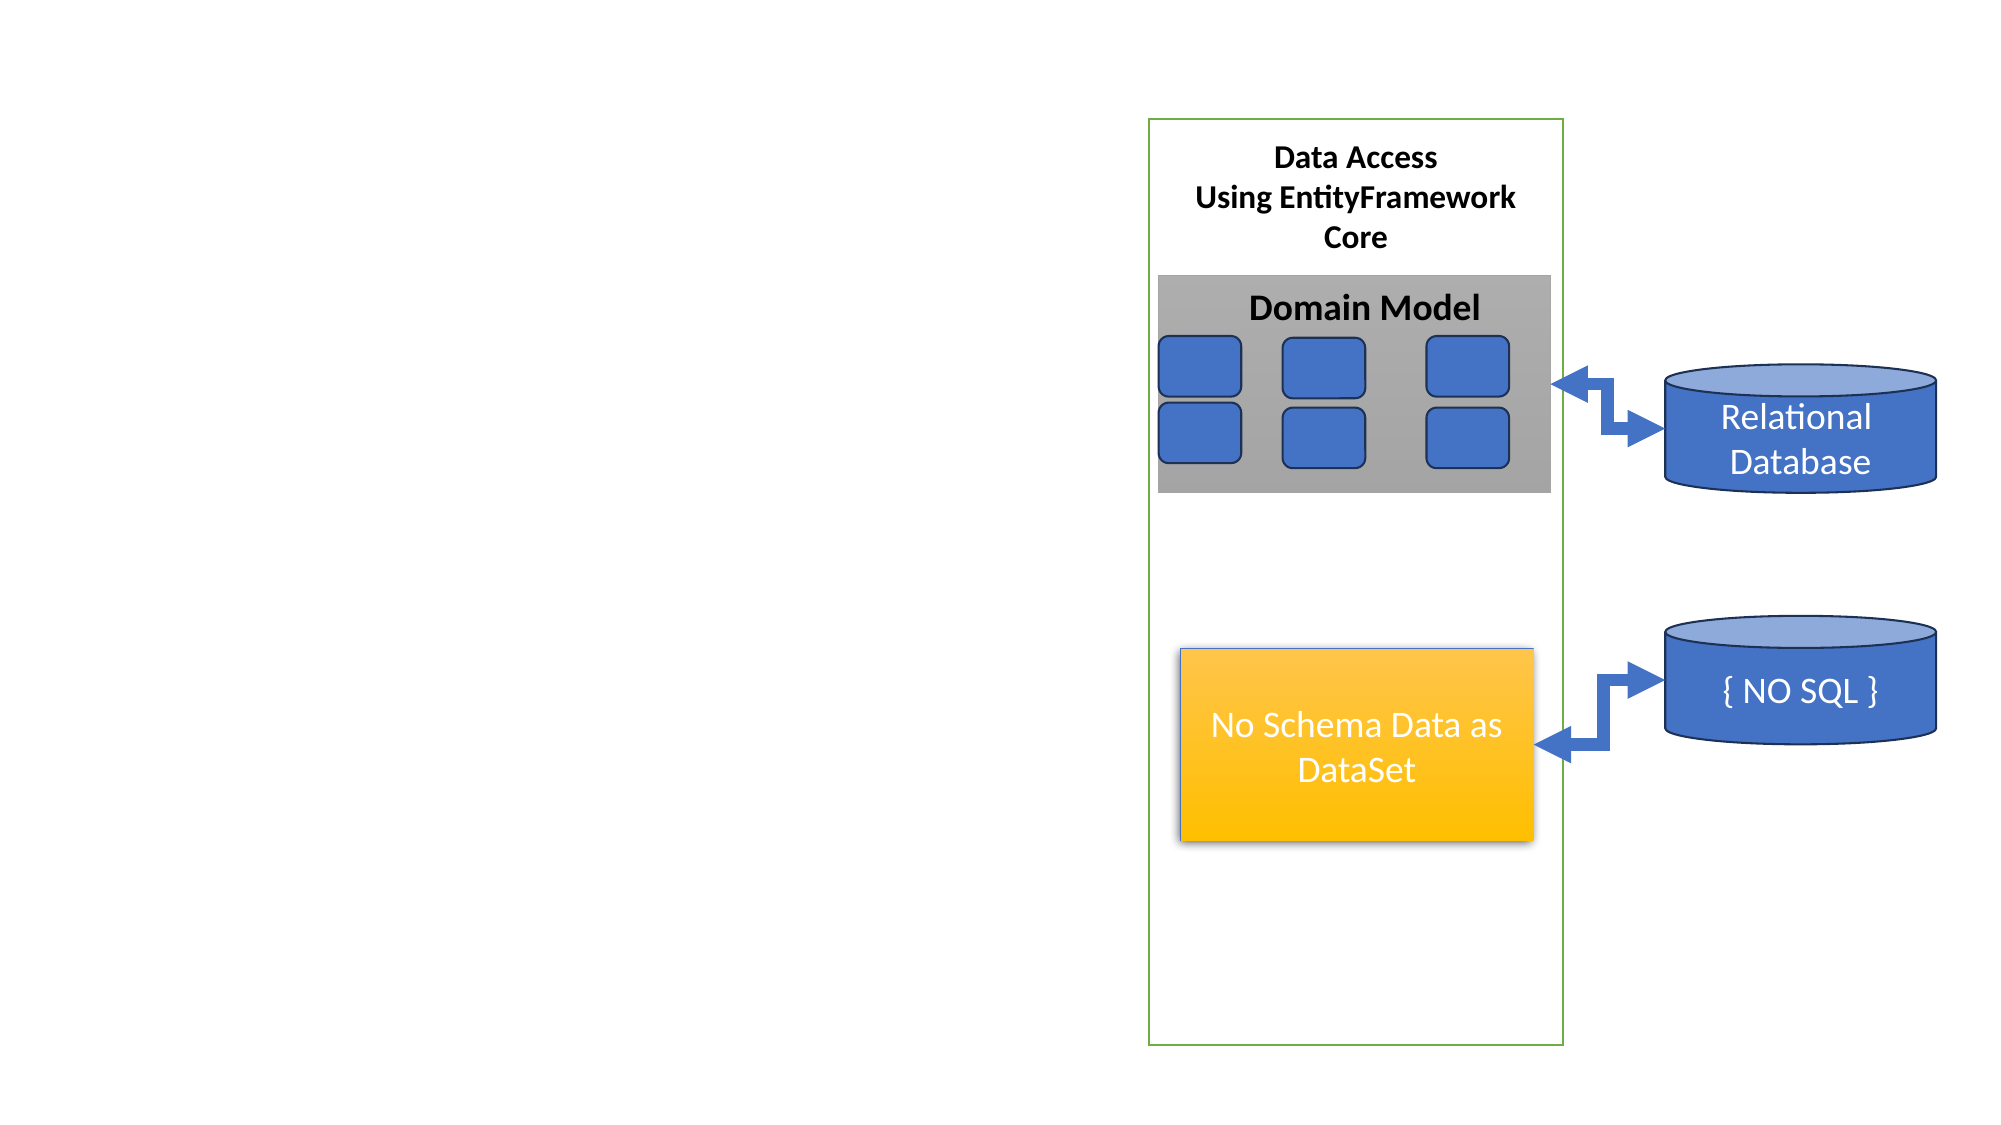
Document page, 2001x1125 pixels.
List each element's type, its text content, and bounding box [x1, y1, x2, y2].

text_box [1148, 118, 1564, 1046]
text_box [1158, 275, 1180, 340]
text_box [1425, 406, 1511, 470]
text_box Relational Database [1664, 363, 1938, 494]
text_box [1157, 334, 1243, 398]
text_box Domain Model [1180, 275, 1551, 336]
text_box [1157, 401, 1243, 465]
text_box No Schema Data as DataSet [1180, 648, 1534, 841]
text_box [1281, 406, 1367, 470]
text_box [1425, 334, 1511, 398]
text_box { NO SQL } [1771, 614, 1938, 746]
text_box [1550, 364, 1801, 385]
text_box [1533, 615, 1801, 745]
text_box [1158, 336, 1551, 493]
text_box [1281, 336, 1367, 400]
text_box Data Access Using EntityFramework Core [1160, 128, 1552, 263]
